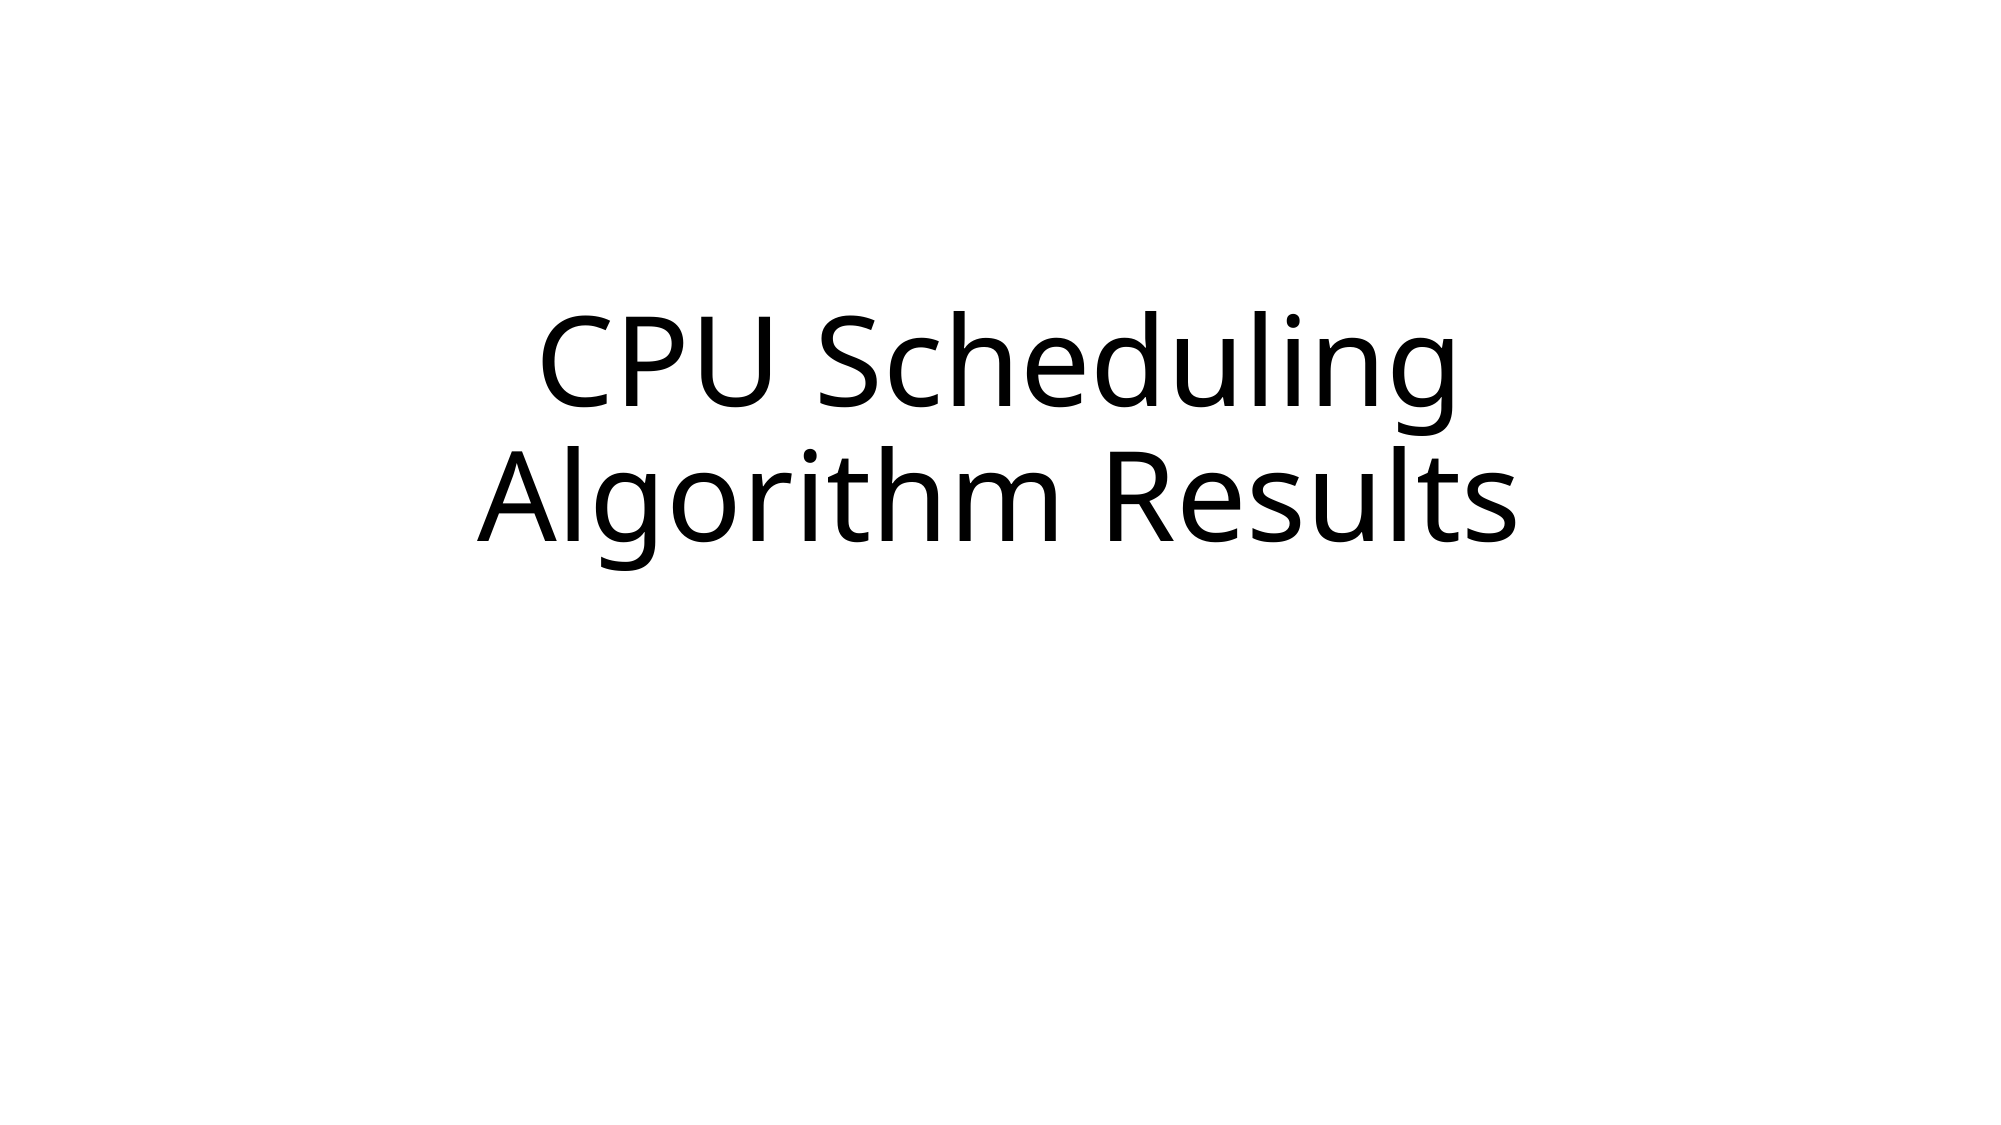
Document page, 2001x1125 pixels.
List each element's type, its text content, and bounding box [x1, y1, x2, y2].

title CPU Scheduling Algorithm Results [249, 184, 1750, 576]
